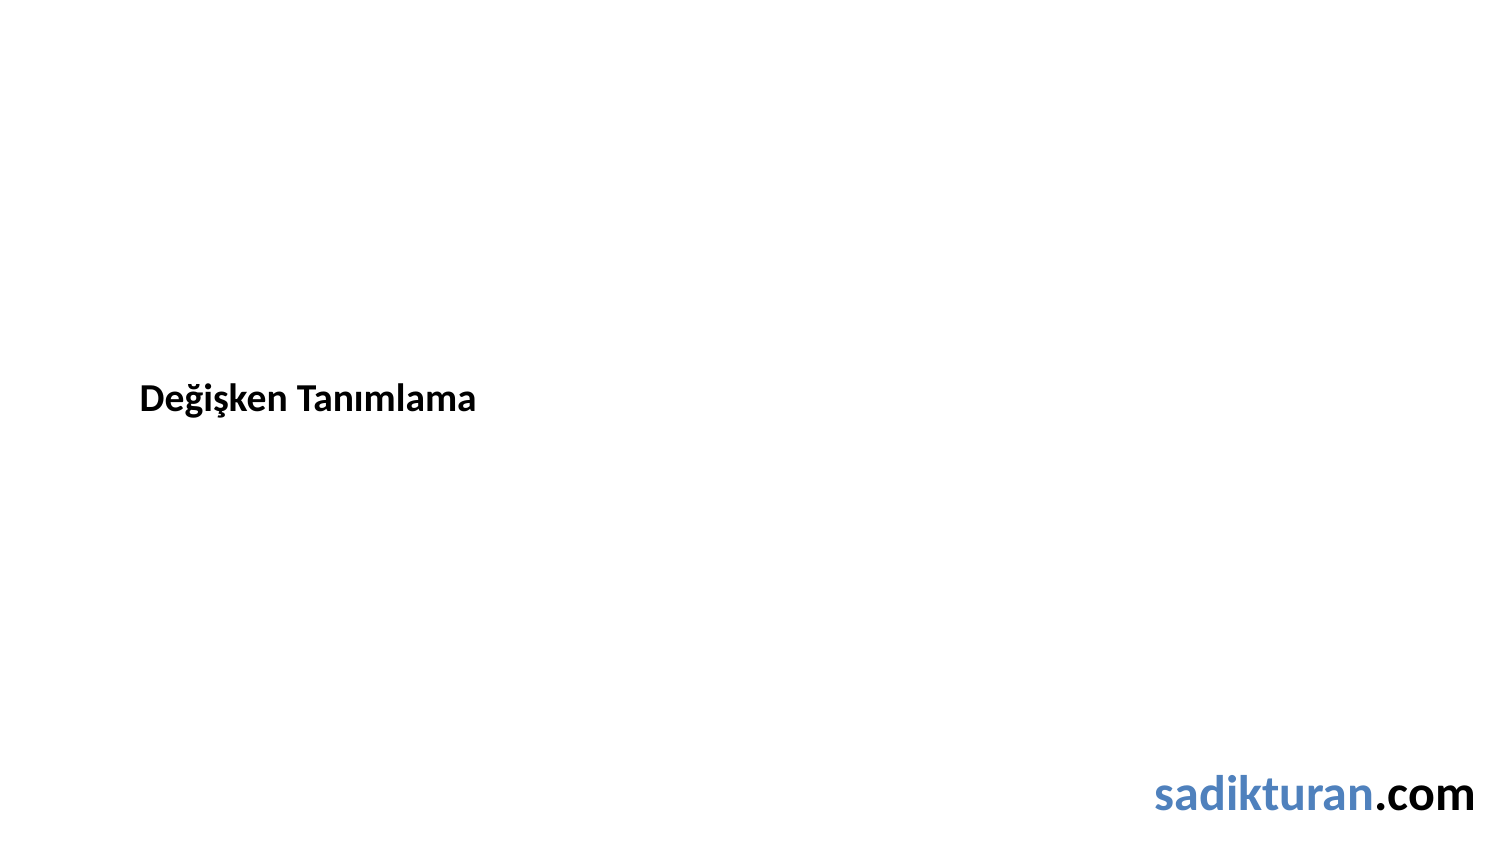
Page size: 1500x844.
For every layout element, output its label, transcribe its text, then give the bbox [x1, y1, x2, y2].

text_box sadikturan.com [1139, 752, 1495, 828]
text_box Değişken Tanımlama [124, 364, 880, 428]
